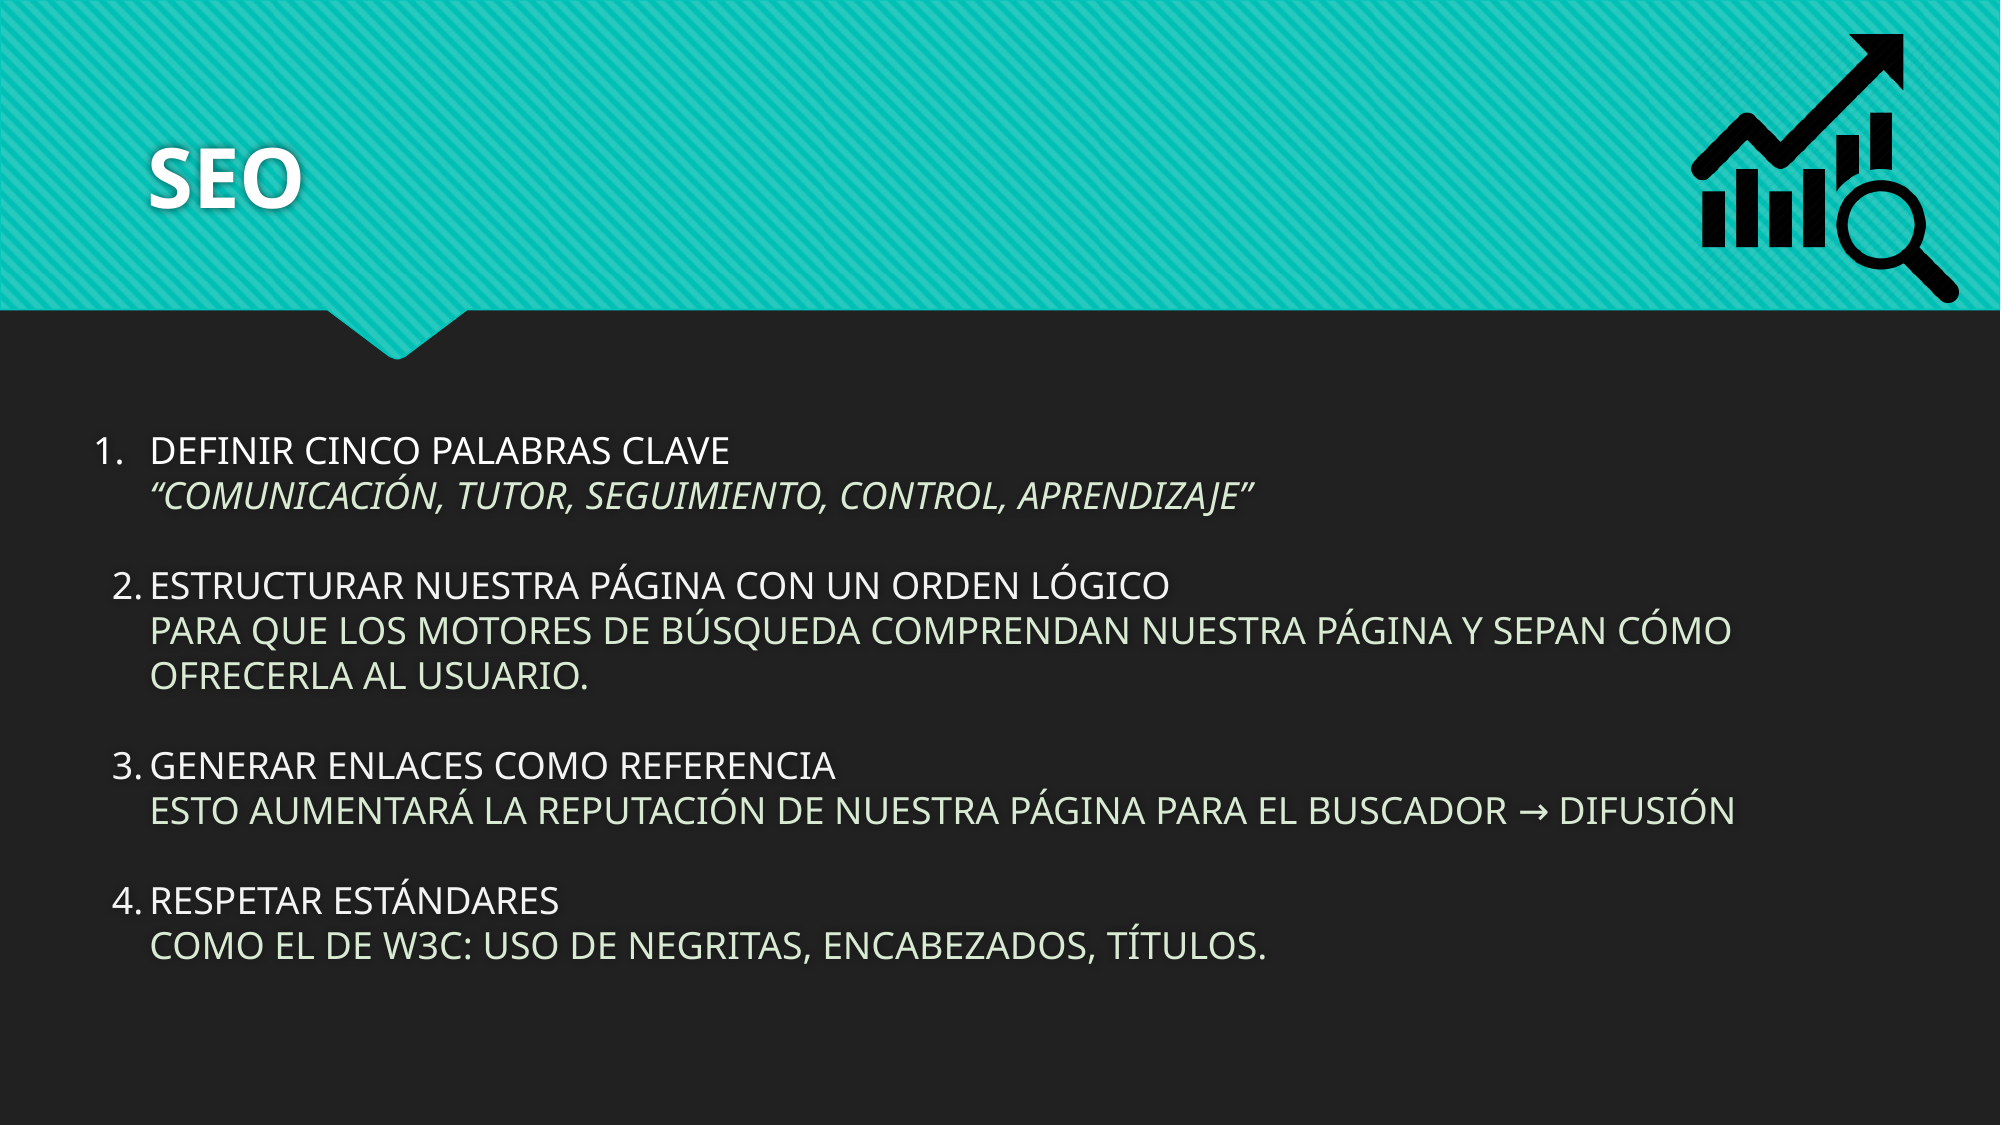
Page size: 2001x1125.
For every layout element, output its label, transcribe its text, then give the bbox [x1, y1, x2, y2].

picture [1, 1, 1999, 357]
list DEFINIR CINCO PALABRAS CLAVE “COMUNICACIÓN, TUTOR, SEGUIMIENTO, CONTROL, APRENDIZAJE” ESTRUCTURAR NUESTRA PÁGINA CON UN ORDEN LÓGICO PARA QUE LOS MOTORES DE BÚSQUEDA COMPRENDAN NUESTRA PÁGINA Y SEPAN CÓMO OFRECERLA AL USUARIO. GENERAR ENLACES COMO REFERENCIA ESTO AUMENTARÁ LA REPUTACIÓN DE NUESTRA PÁGINA PARA EL BUSCADOR → DIFUSIÓN RESPETAR ESTÁNDARES COMO EL DE W3C: USO DE NEGRITAS, ENCABEZADOS, TÍTULOS. [59, 389, 2000, 1095]
title SEO [132, 73, 1685, 233]
